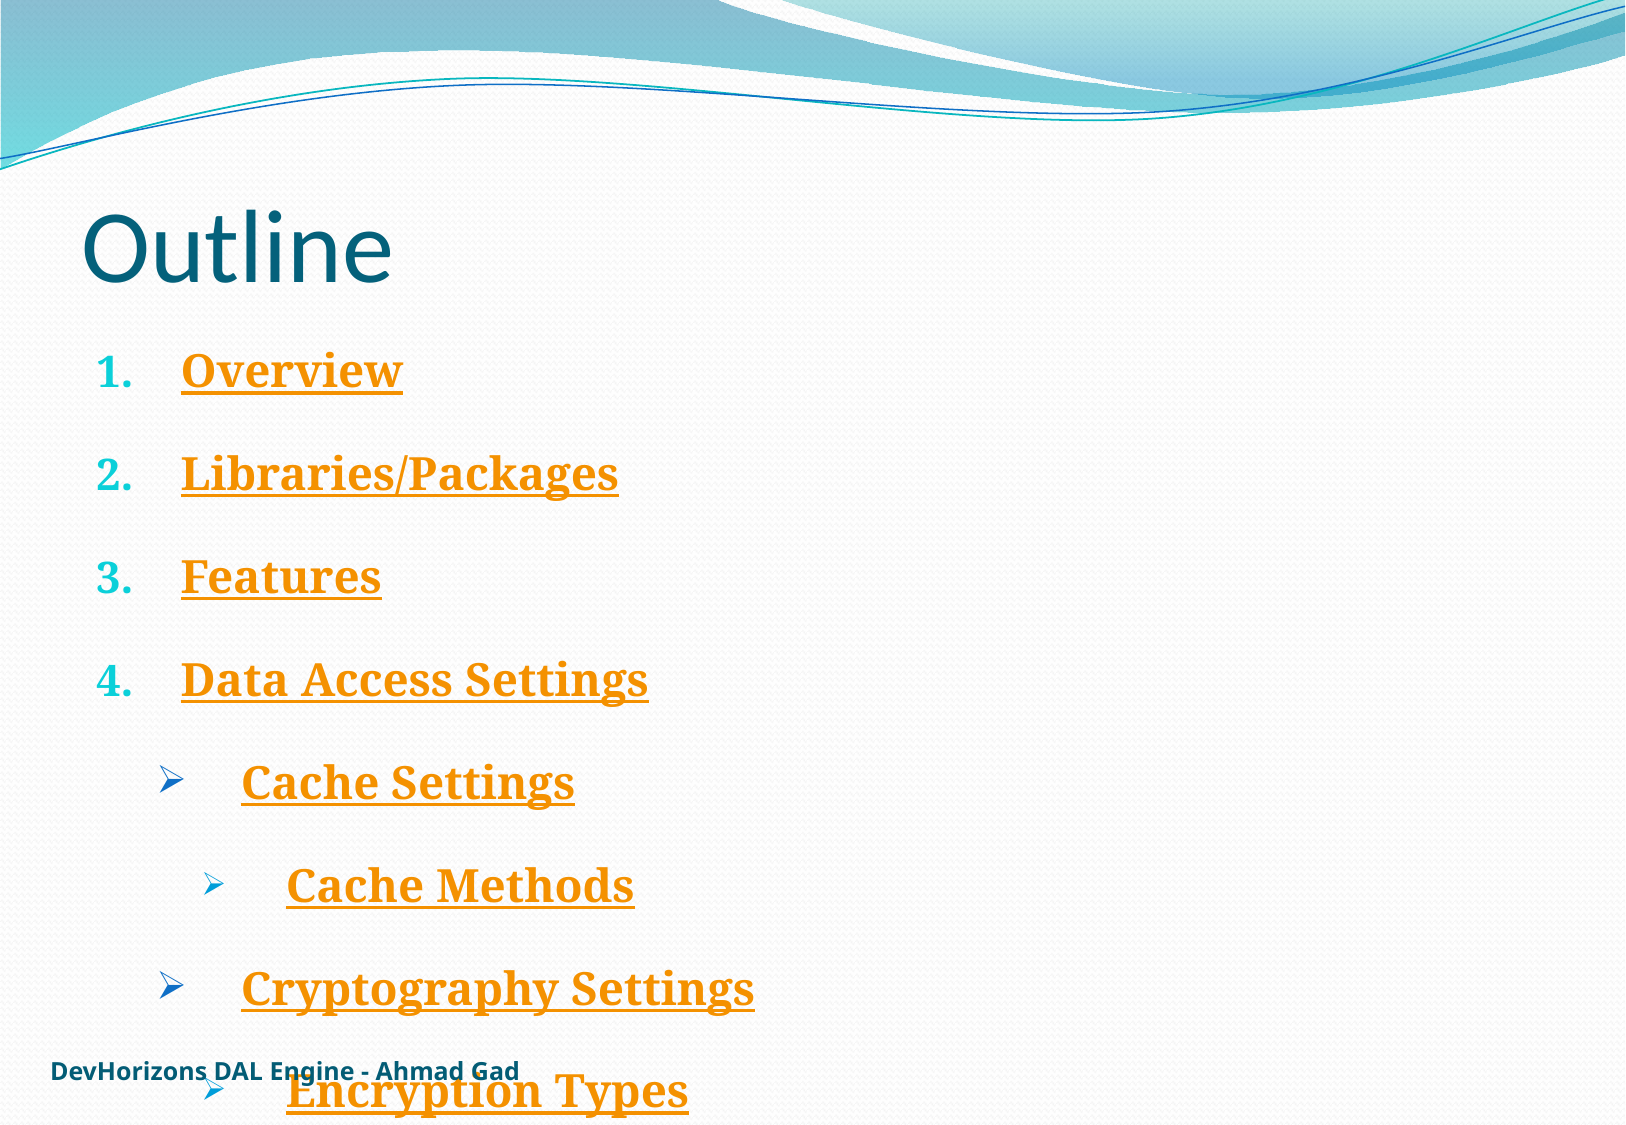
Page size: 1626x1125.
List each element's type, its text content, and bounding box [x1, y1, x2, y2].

footer DevHorizons DAL Engine - Ahmad Gad [50, 1042, 1120, 1085]
list Overview Libraries/Packages Features Data Access Settings Cache Settings Cache Methods Cryptography Settings Encryption Types [81, 303, 1461, 1043]
title Outline [81, 115, 1544, 304]
